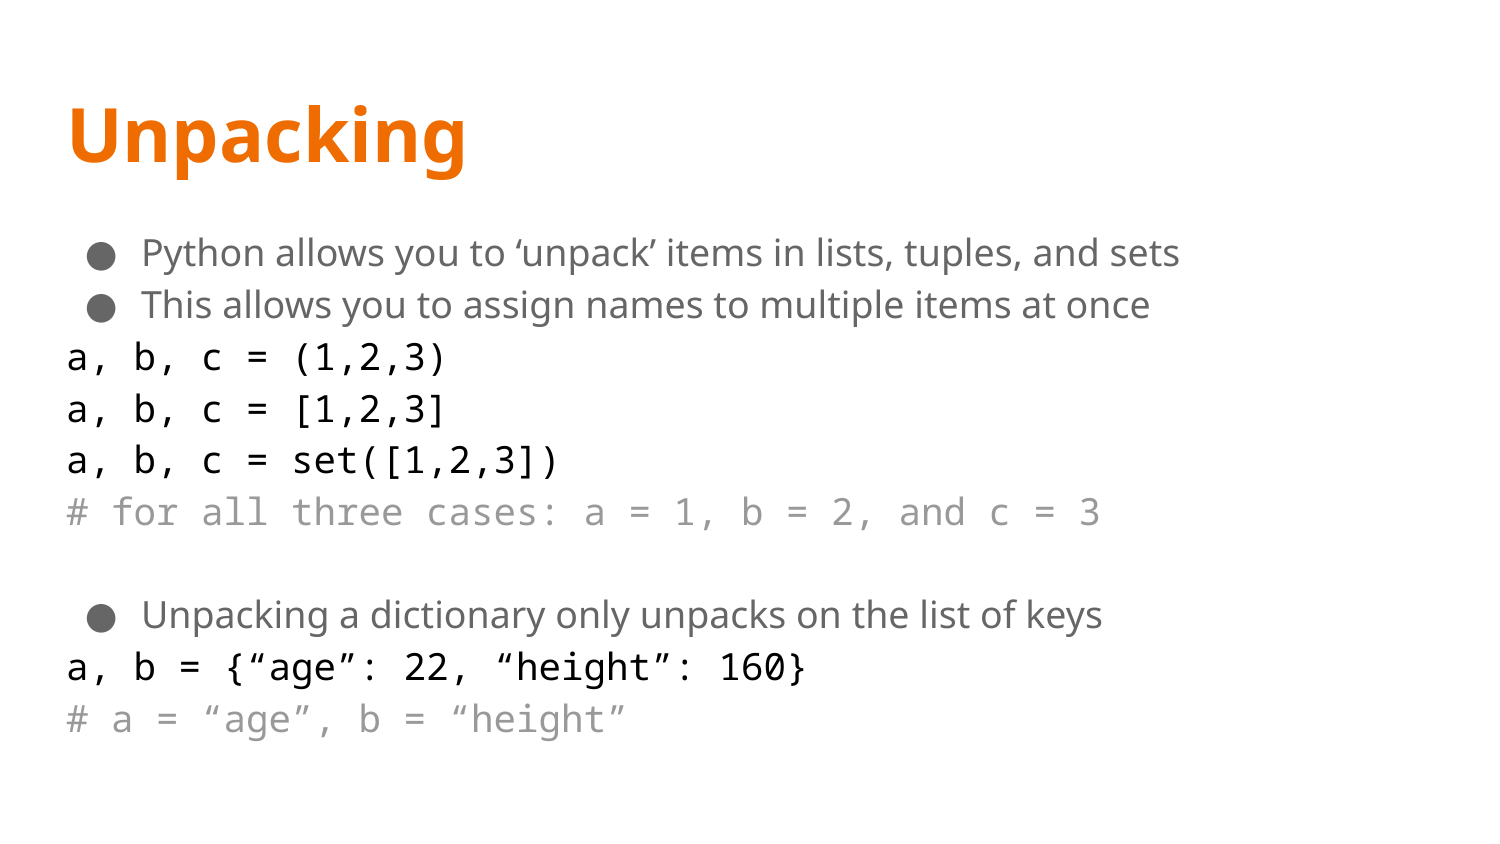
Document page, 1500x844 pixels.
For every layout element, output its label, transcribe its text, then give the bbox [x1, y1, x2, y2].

title Unpacking [51, 72, 1449, 189]
list Python allows you to ‘unpack’ items in lists, tuples, and sets This allows you to assign names to multiple items at once a, b, c = (1,2,3) a, b, c = [1,2,3] a, b, c = set([1,2,3]) # for all three cases: a = 1, b = 2, and c = 3 Unpacking a dictionary only unpacks on the list of keys a, b = {“age”: 22, “height”: 160} # a = “age”, b = “height” [51, 207, 1449, 750]
